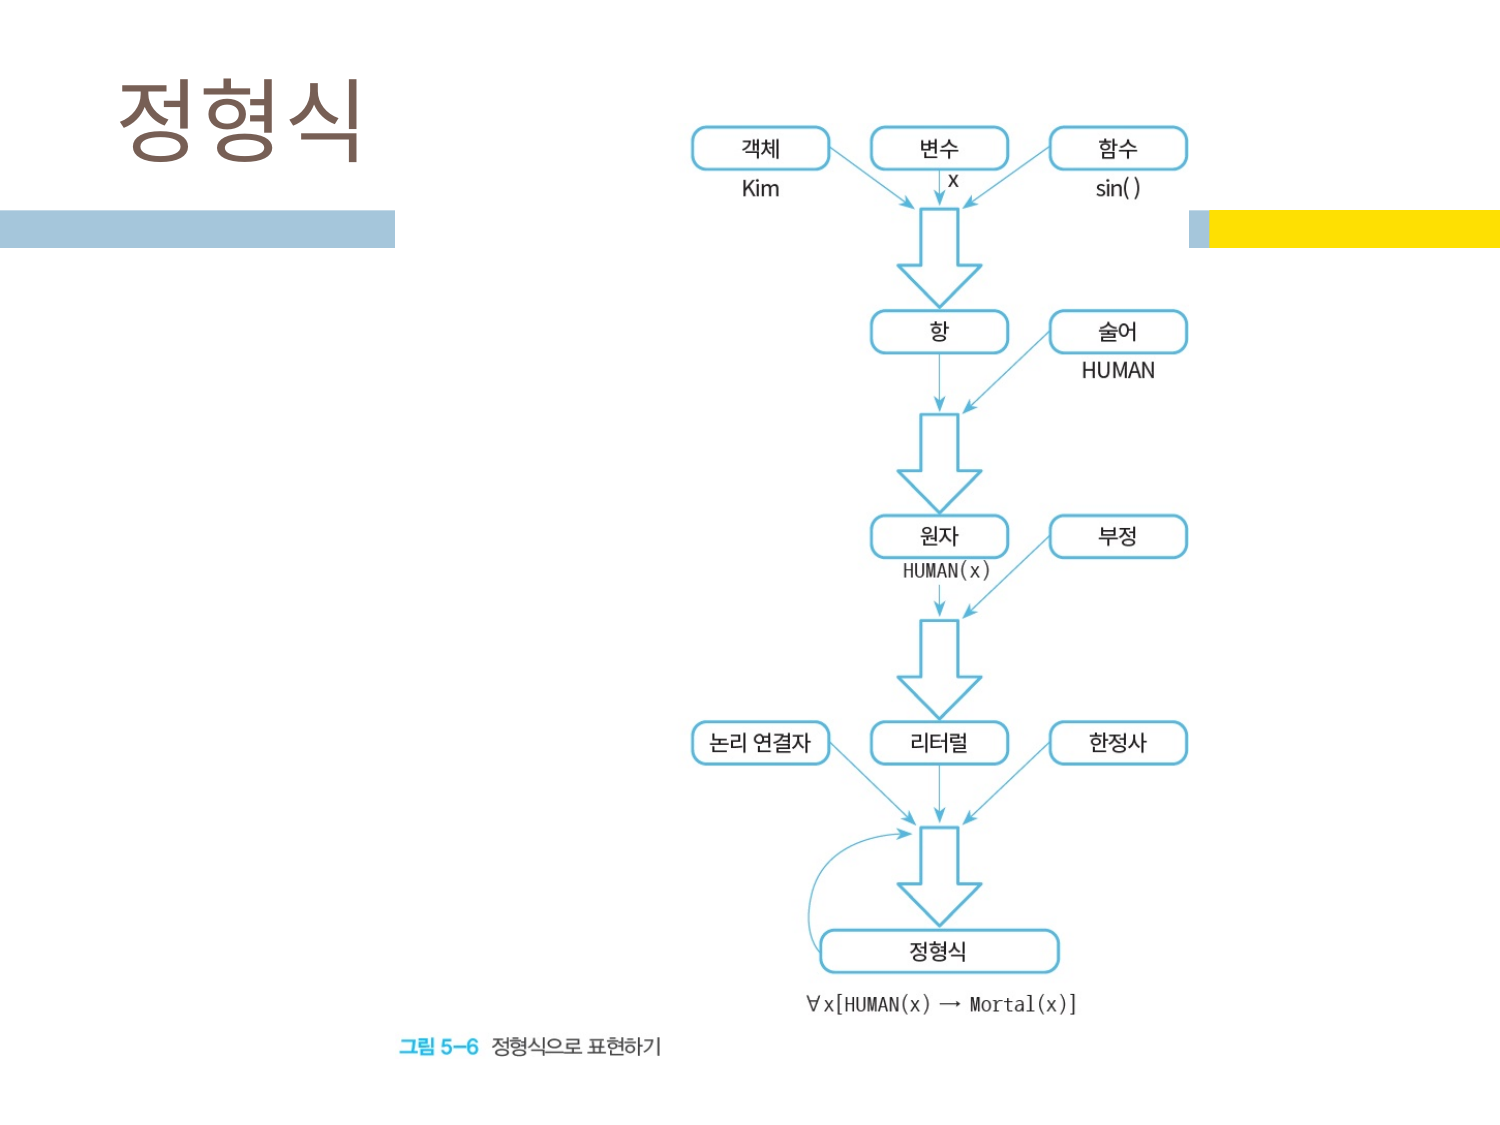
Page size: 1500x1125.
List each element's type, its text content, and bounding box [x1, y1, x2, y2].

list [395, 123, 1189, 1059]
title 정형식 [100, 37, 1438, 200]
